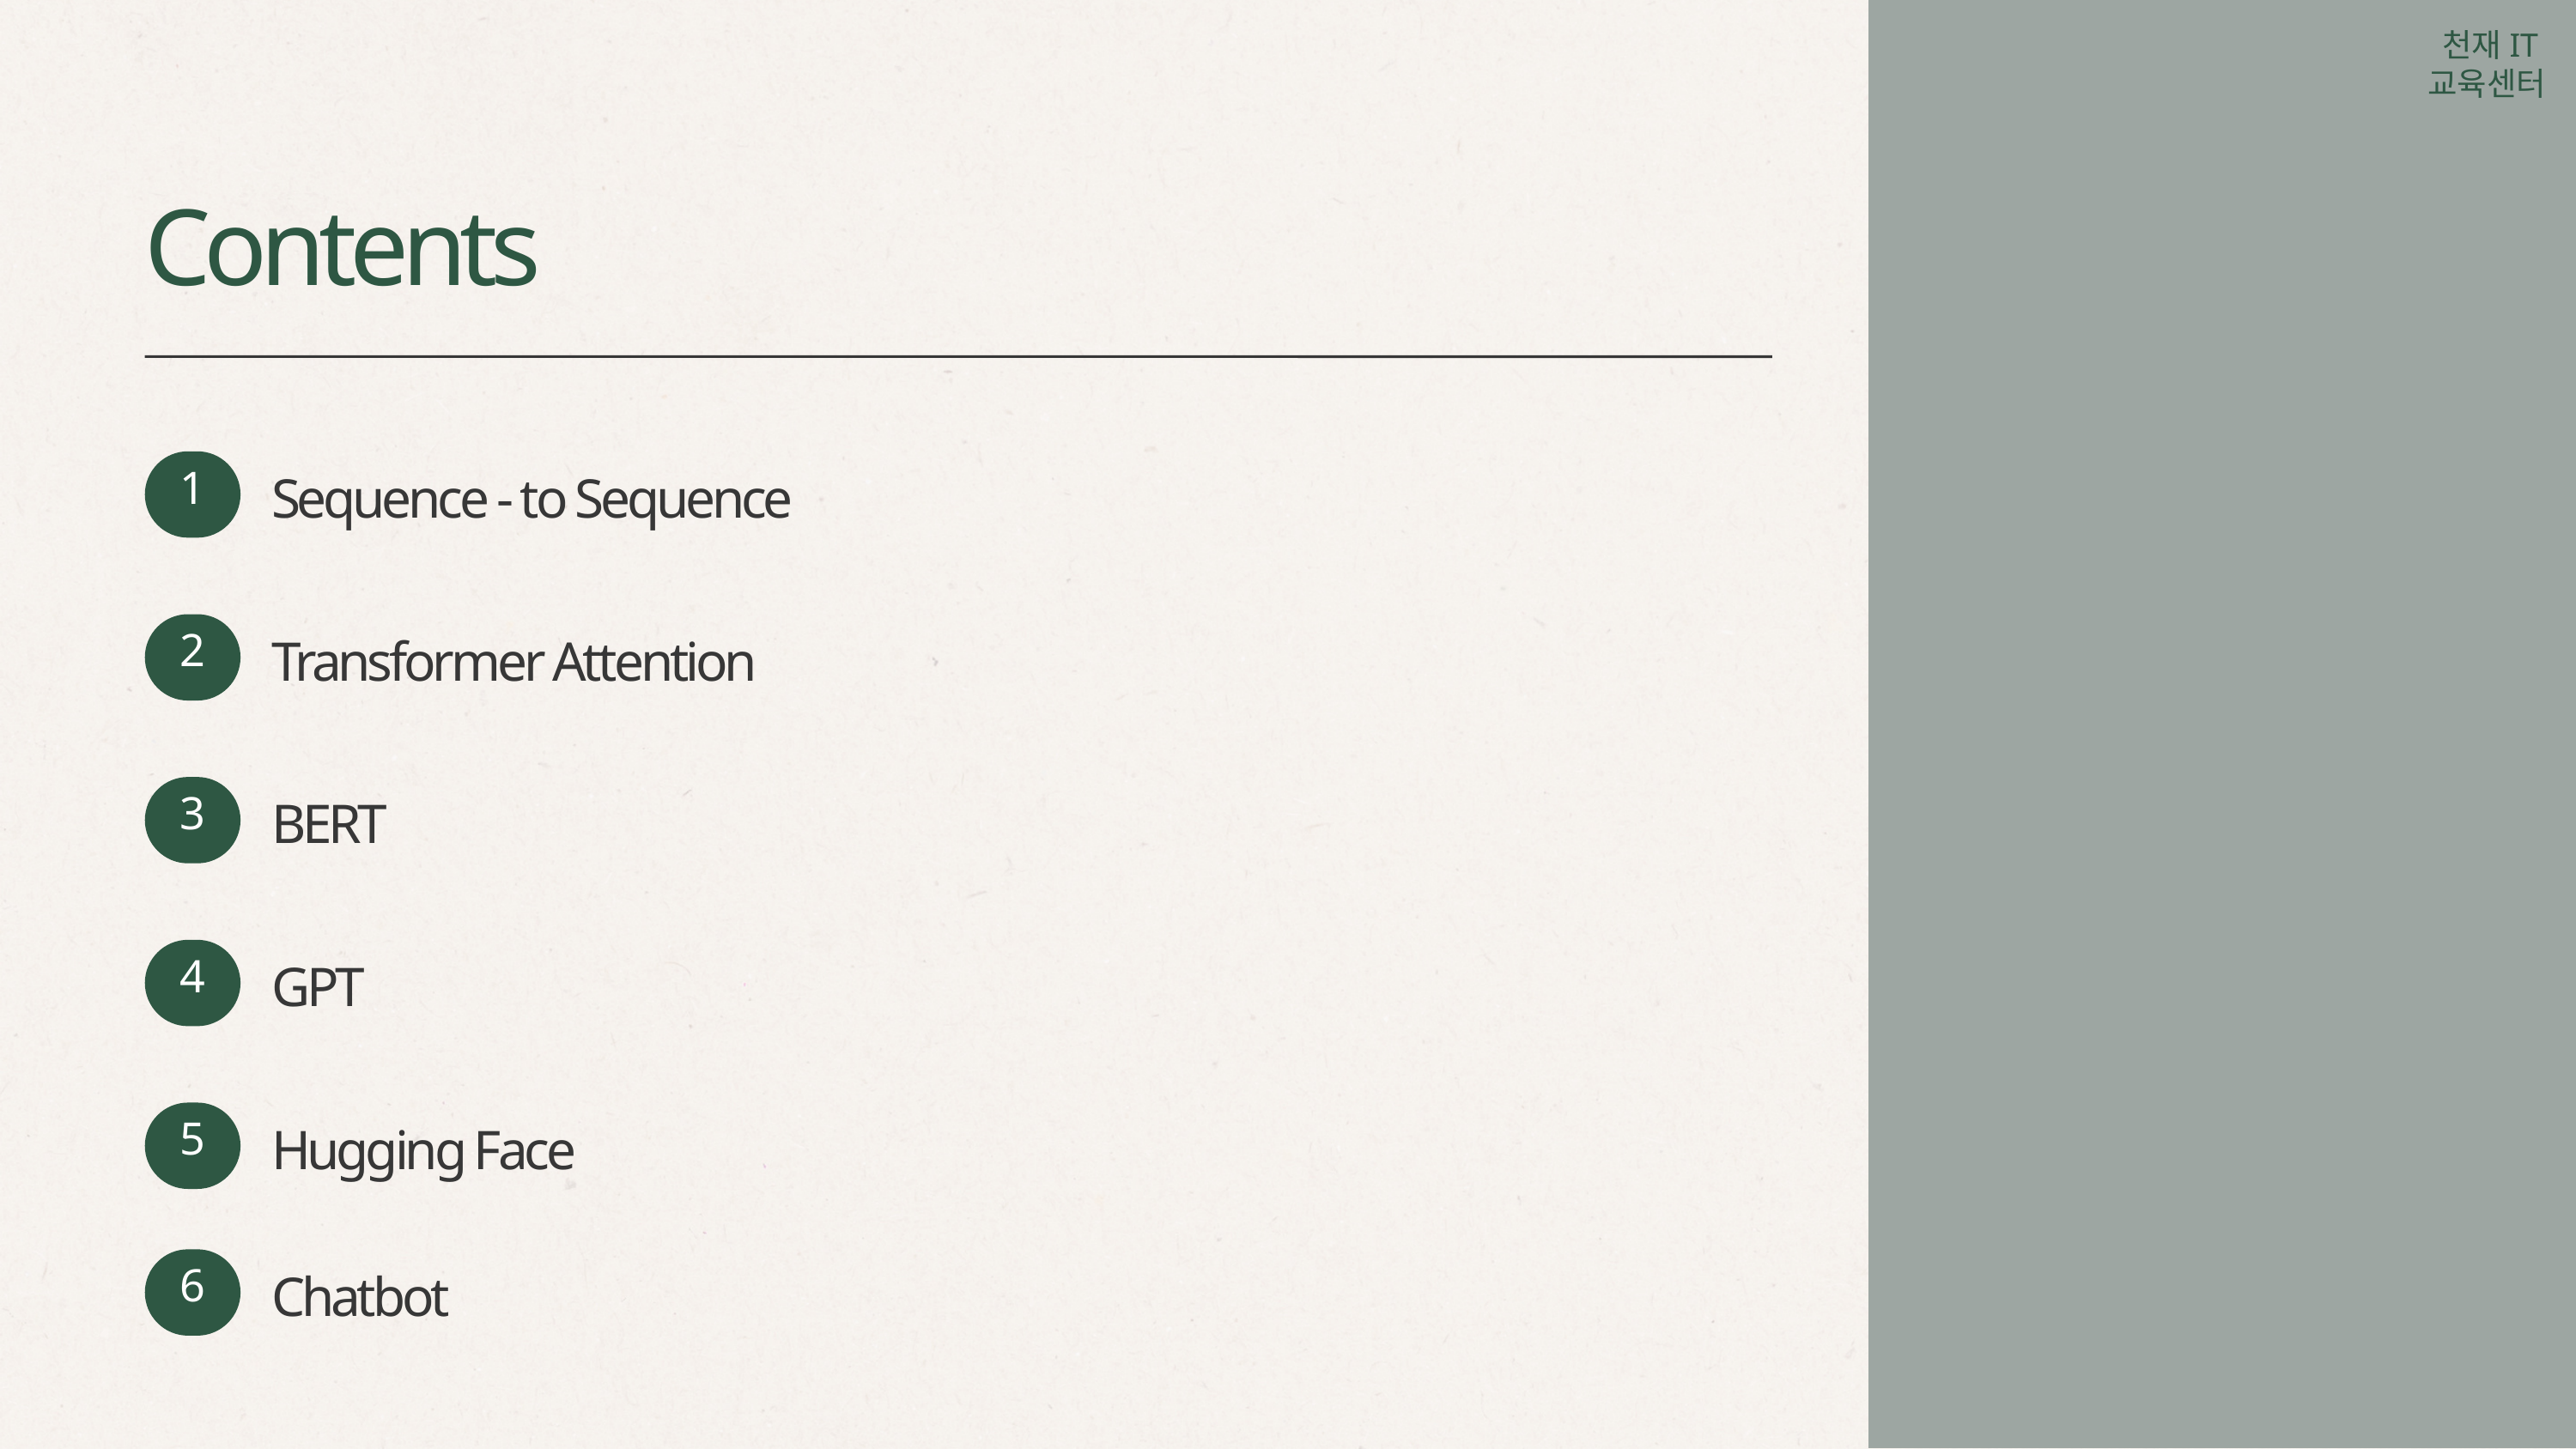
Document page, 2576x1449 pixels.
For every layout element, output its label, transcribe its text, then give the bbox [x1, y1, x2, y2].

text_box Chatbot [271, 1252, 911, 1327]
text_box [144, 451, 241, 538]
text_box BERT [271, 779, 973, 855]
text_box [144, 614, 241, 701]
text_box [144, 776, 241, 864]
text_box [144, 1249, 241, 1337]
picture [0, 0, 2576, 1449]
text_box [144, 1102, 241, 1190]
text_box Contents [144, 159, 1453, 307]
text_box Hugging Face [271, 1105, 911, 1180]
text_box Sequence - to Sequence [271, 454, 911, 529]
text_box GPT [271, 943, 911, 1017]
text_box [144, 939, 241, 1027]
text_box Transformer Attention [271, 616, 911, 692]
